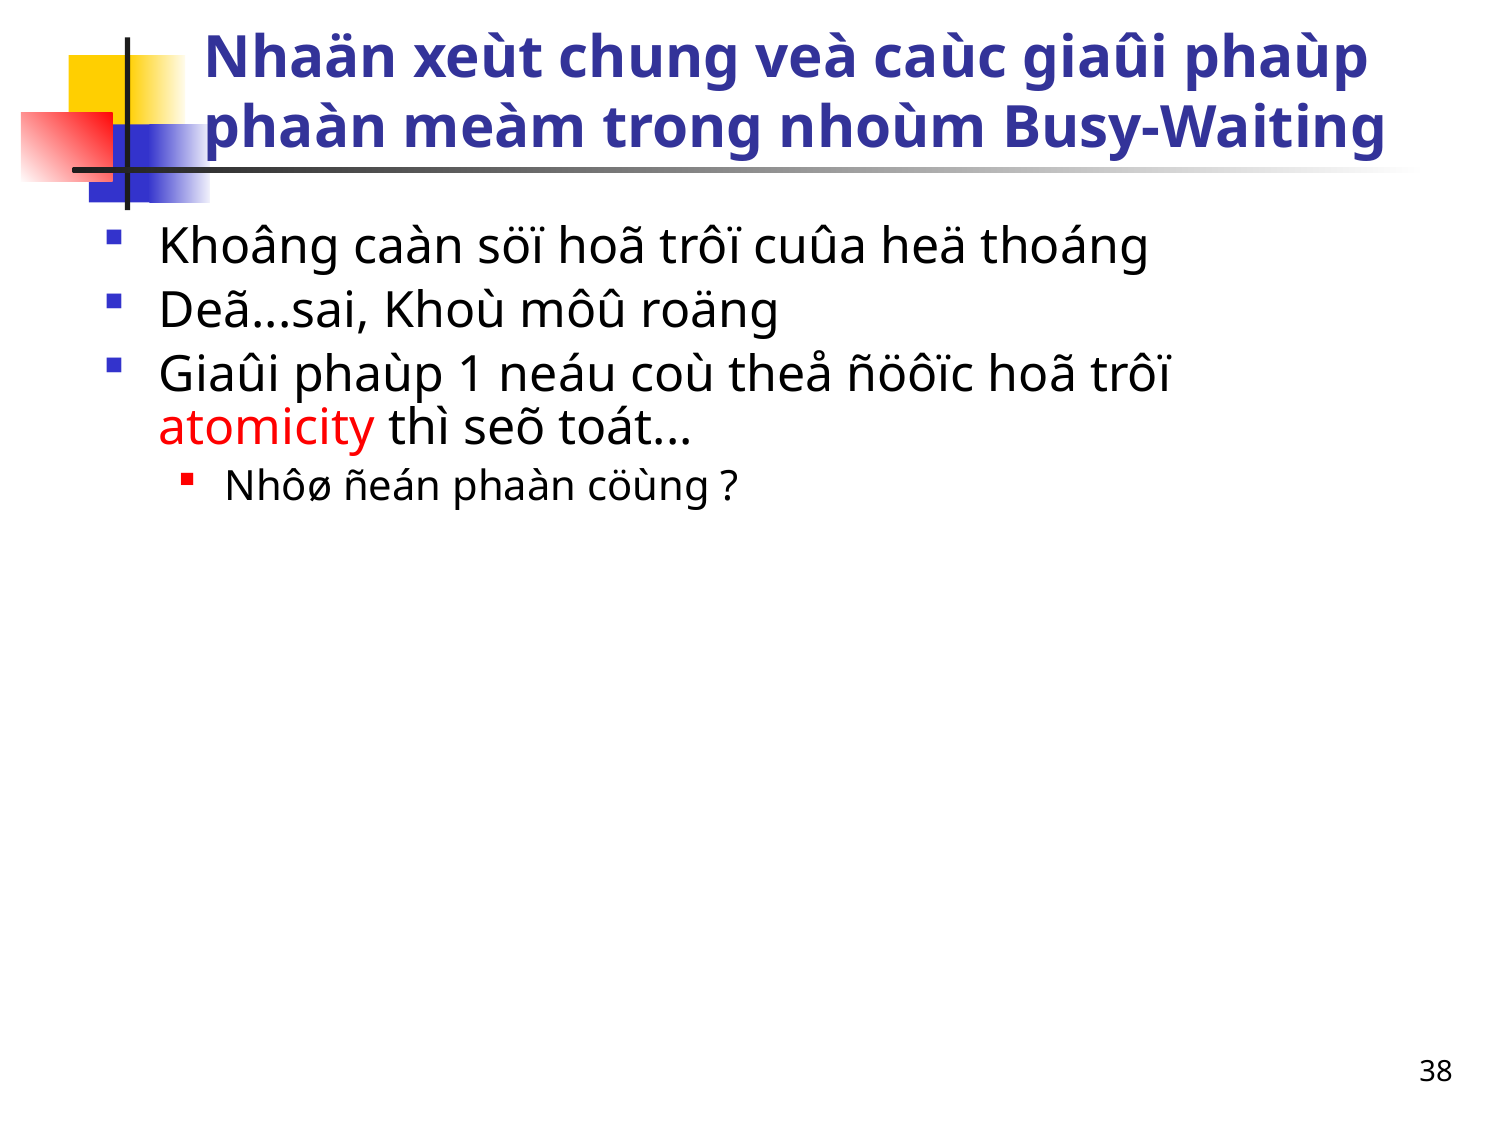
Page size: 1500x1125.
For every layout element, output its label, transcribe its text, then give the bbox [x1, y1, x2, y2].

list Khoâng caàn söï hoã trôï cuûa heä thoáng Deã...sai, Khoù môû roäng Giaûi phaùp 1 neáu coù theå ñöôïc hoã trôï atomicity thì seõ toát... Nhôø ñeán phaàn cöùng ? [87, 212, 1386, 1007]
title Nhaän xeùt chung veà caùc giaûi phaùp phaàn meàm trong nhoùm Busy-Waiting [188, 64, 1468, 167]
slide_number 38 [1154, 1023, 1468, 1100]
